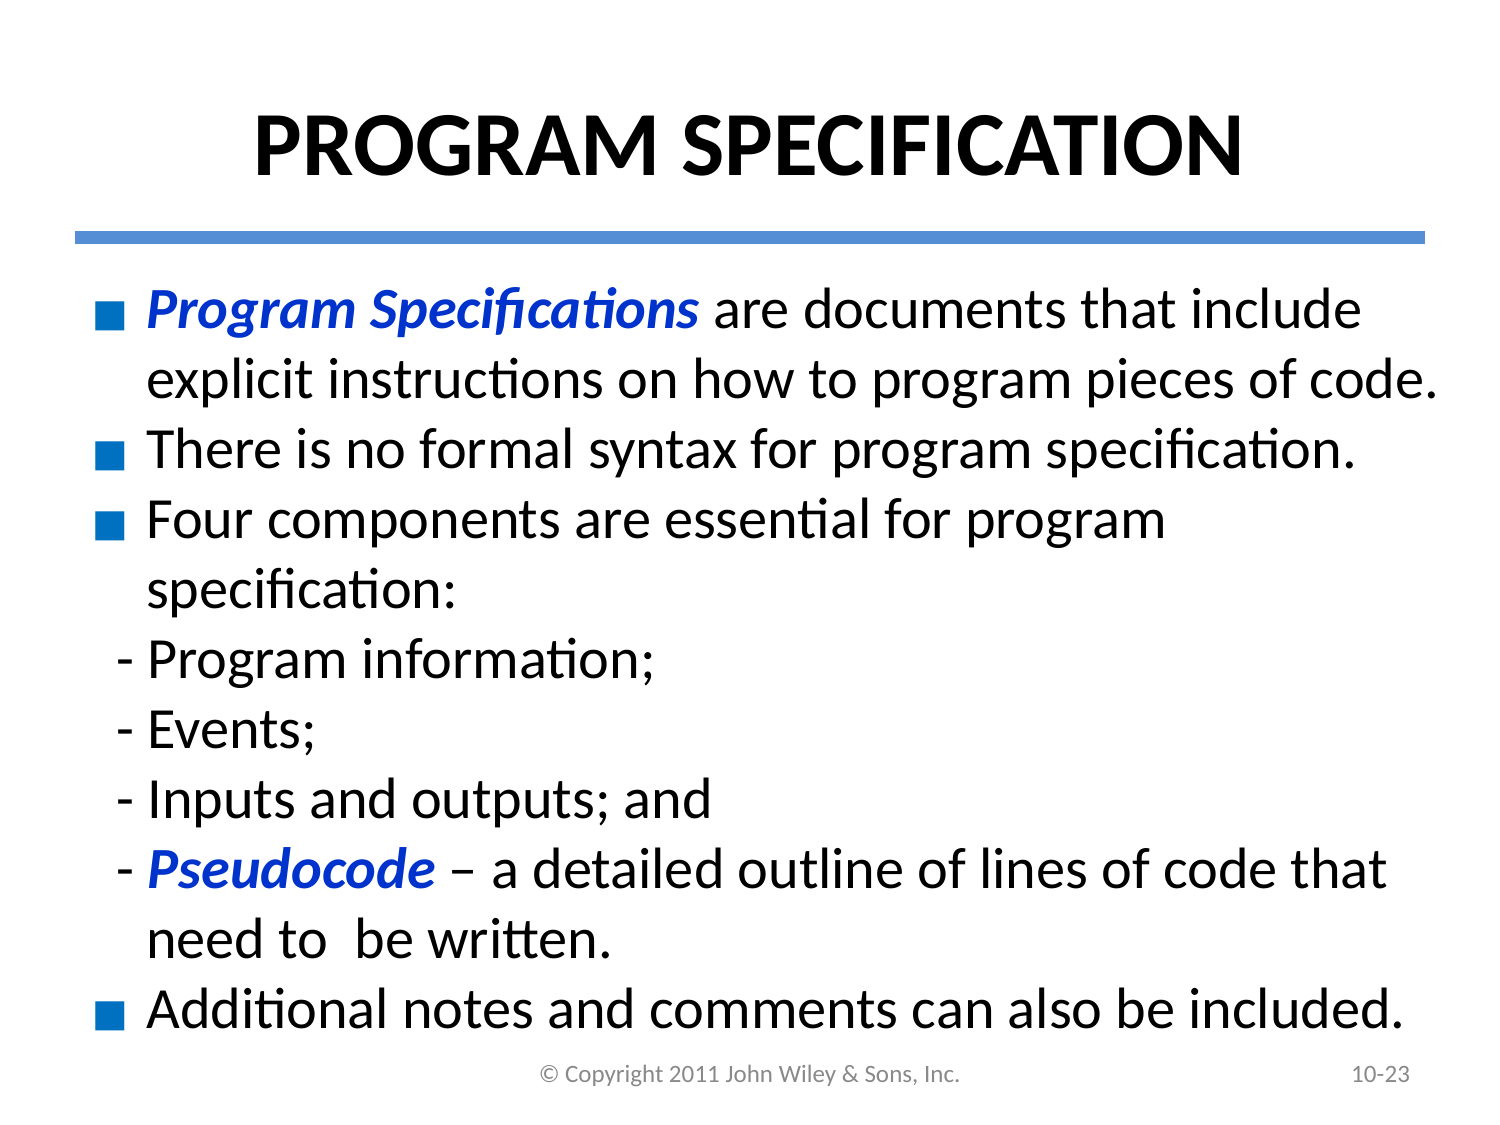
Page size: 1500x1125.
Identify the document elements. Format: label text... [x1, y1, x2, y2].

list Program Specifications are documents that include explicit instructions on how to program pieces of code. There is no formal syntax for program specification. Four components are essential for program specification: - Program information; - Events; - Inputs and outputs; and - Pseudocode – a detailed outline of lines of code that need to be written. Additional notes and comments can also be included. [75, 262, 1463, 1075]
text_box 10-‹#› [1074, 1042, 1425, 1103]
title PROGRAM SPECIFICATION [75, 45, 1425, 233]
text_box © Copyright 2011 John Wiley & Sons, Inc. [512, 1042, 988, 1103]
